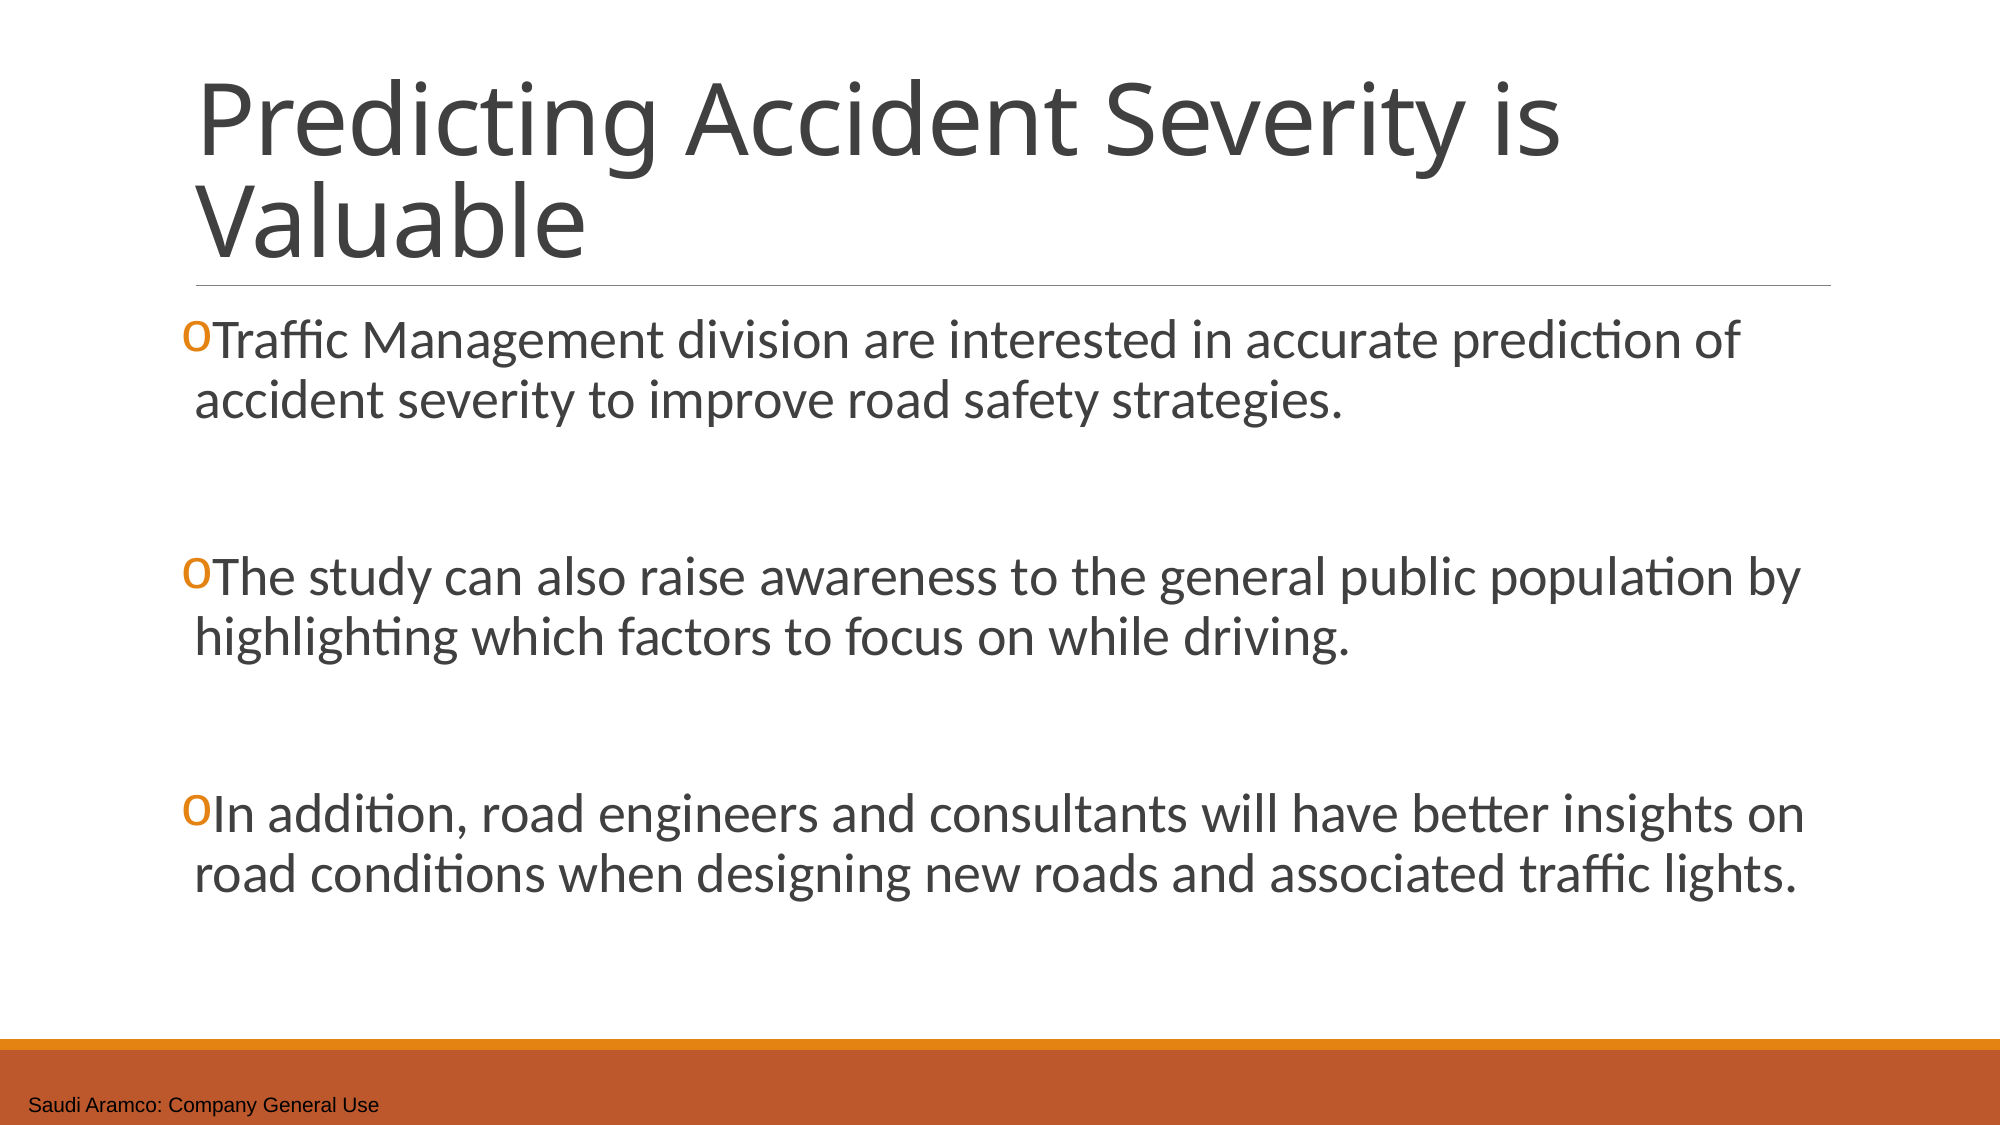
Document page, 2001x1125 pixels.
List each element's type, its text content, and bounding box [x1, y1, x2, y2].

list Traffic Management division are interested in accurate prediction of accident severity to improve road safety strategies. The study can also raise awareness to the general public population by highlighting which factors to focus on while driving. In addition, road engineers and consultants will have better insights on road conditions when designing new roads and associated traffic lights. [180, 302, 1830, 963]
title Predicting Accident Severity is Valuable [180, 47, 1830, 285]
